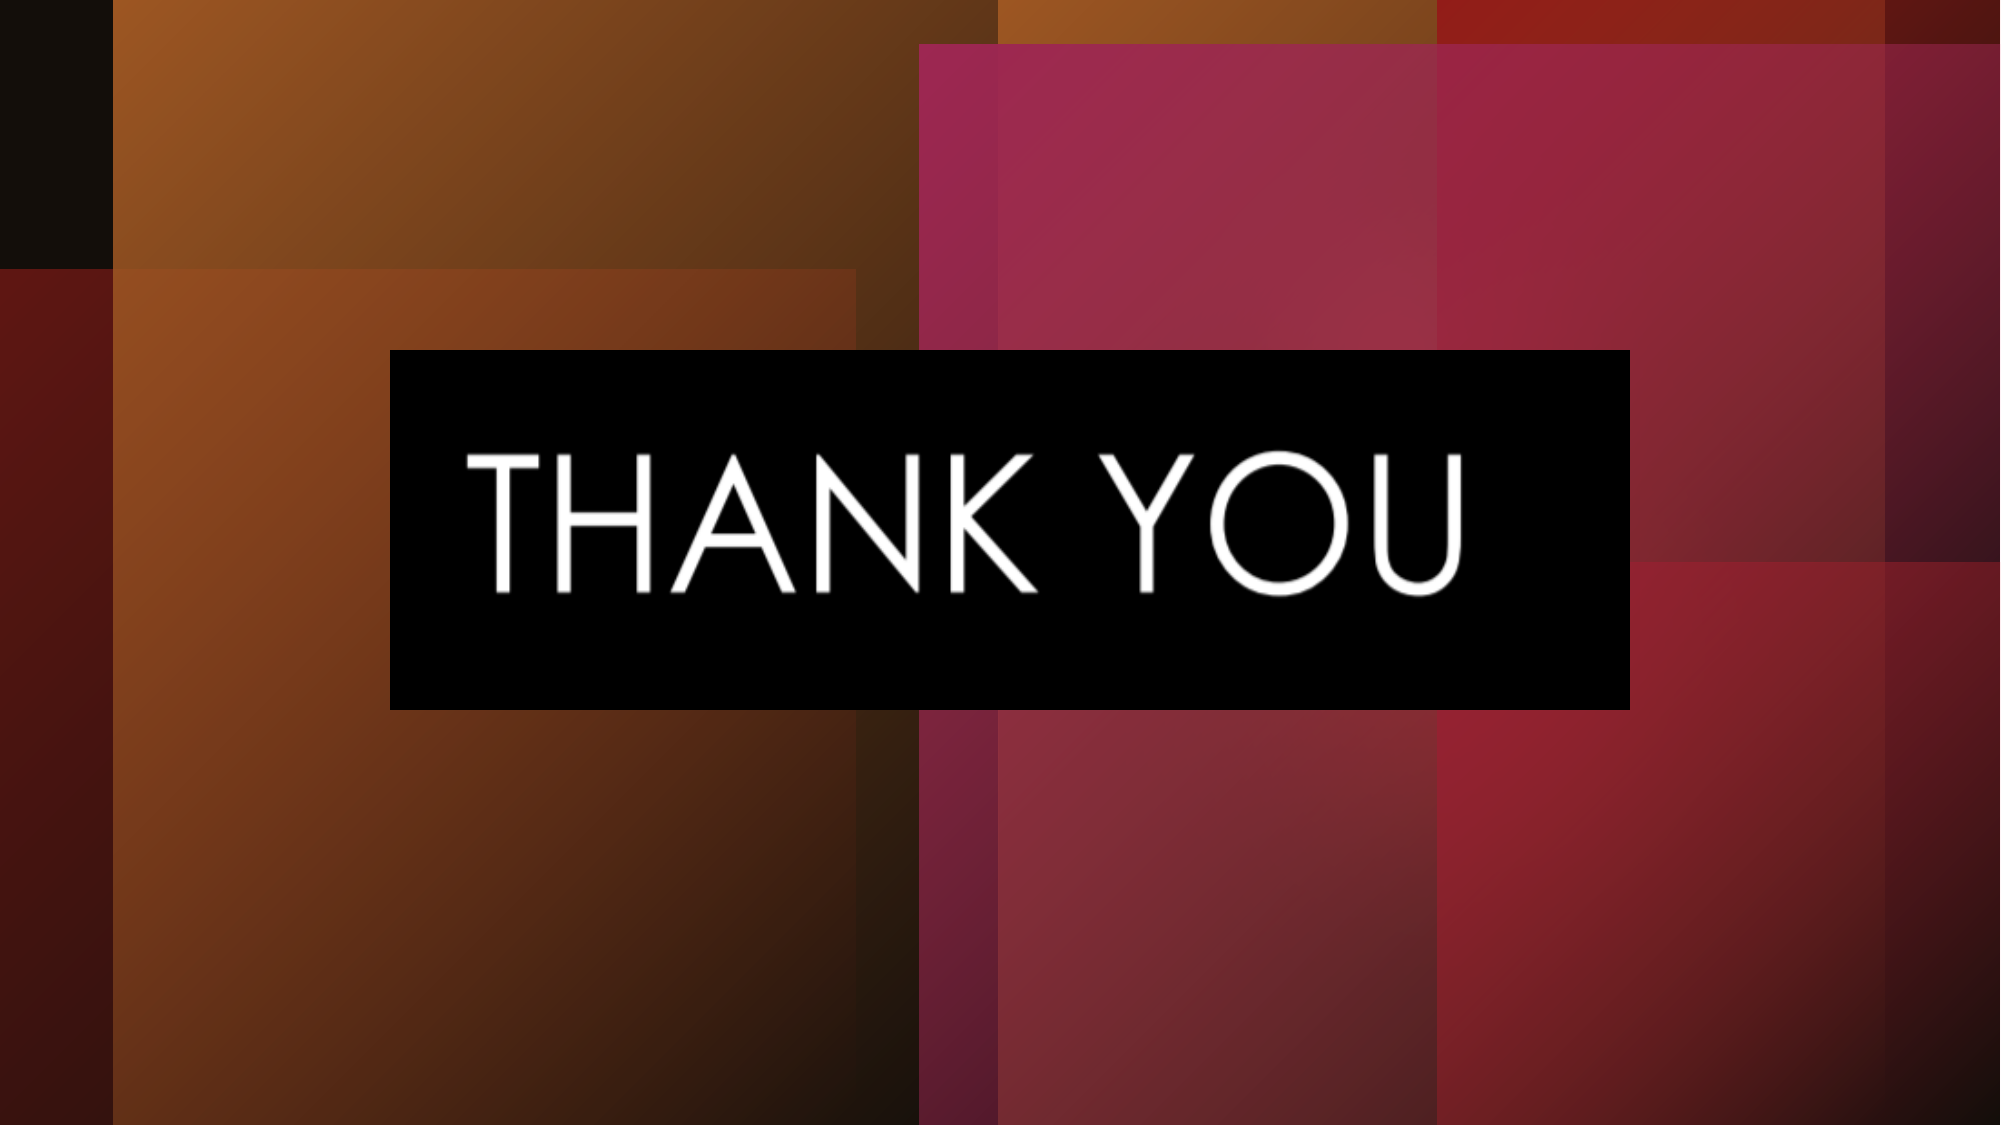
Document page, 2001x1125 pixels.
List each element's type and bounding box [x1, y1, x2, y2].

picture [390, 350, 1630, 710]
